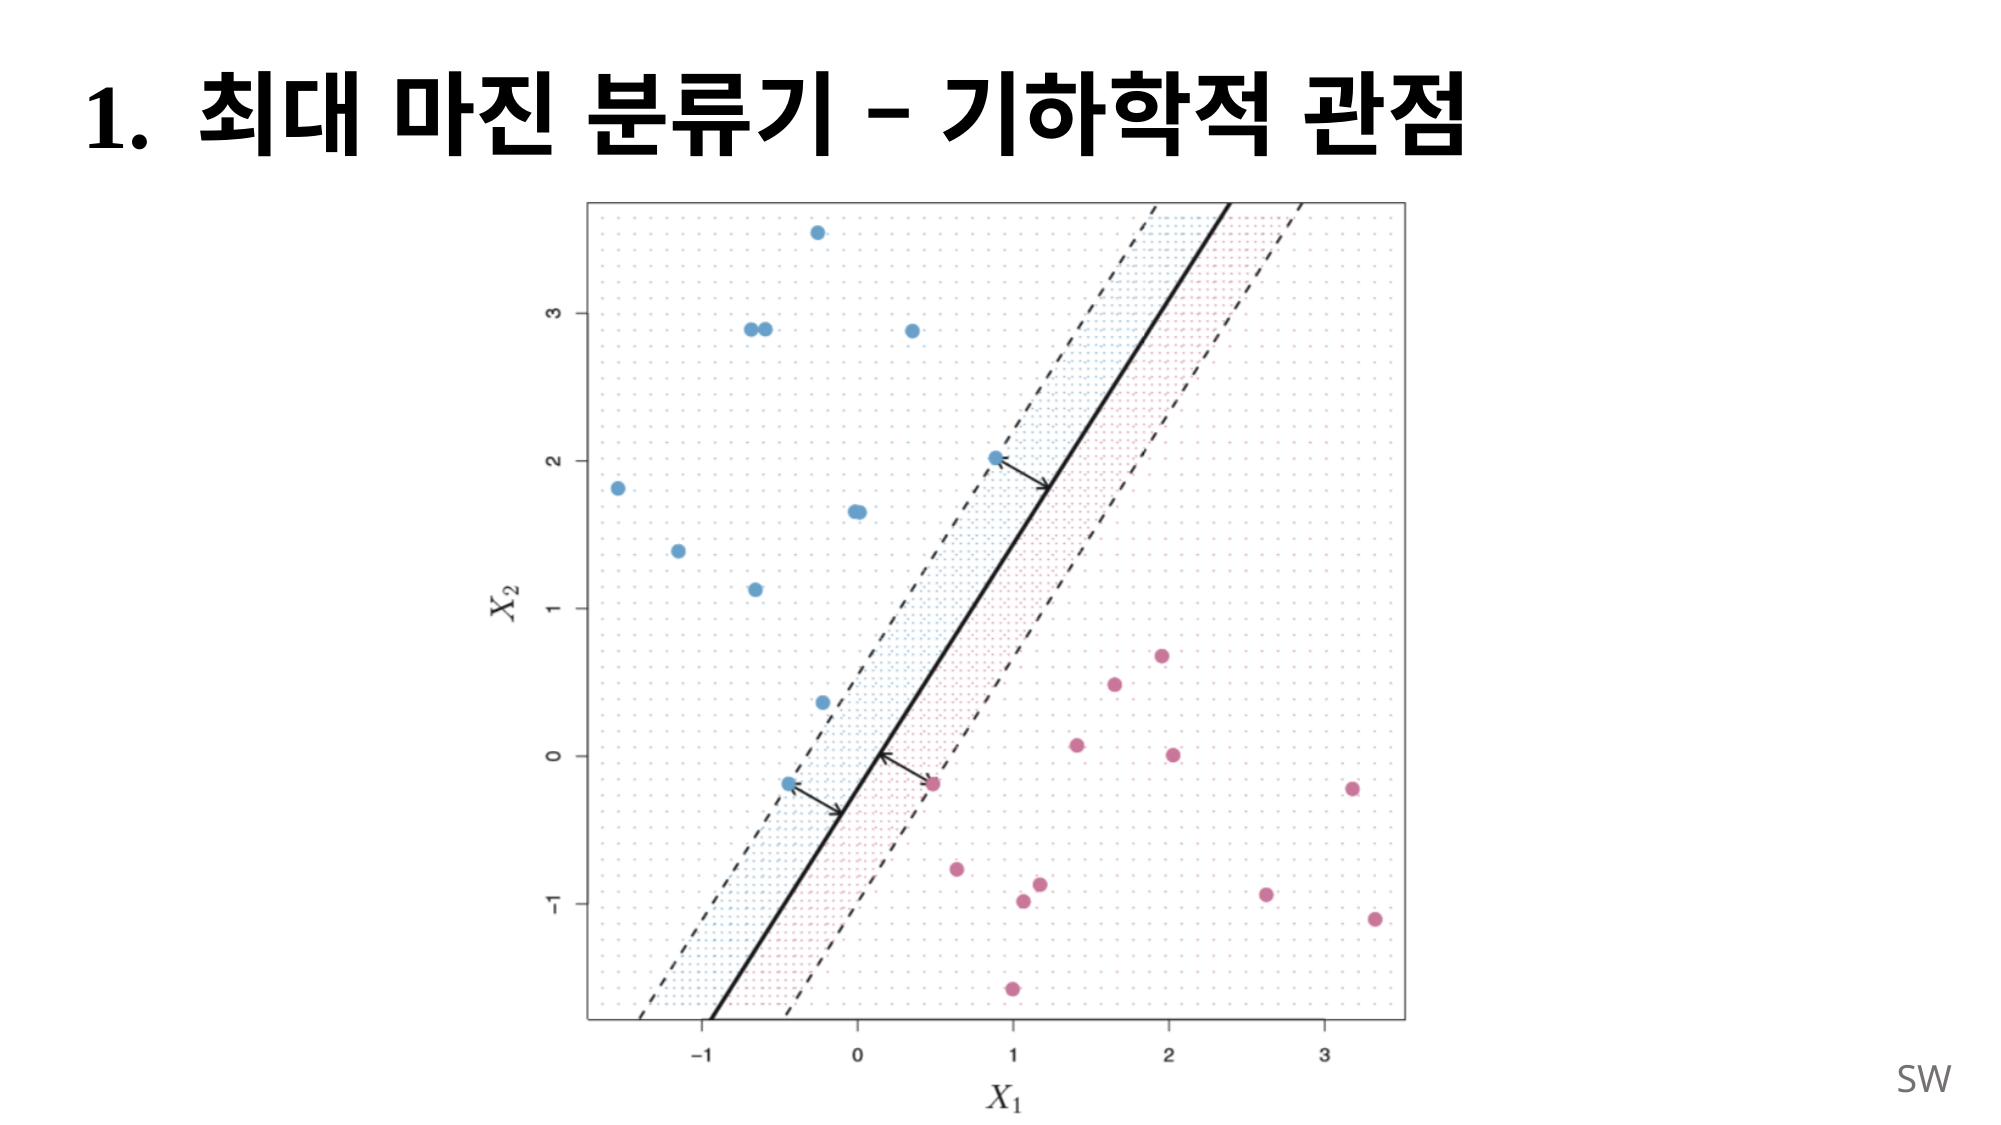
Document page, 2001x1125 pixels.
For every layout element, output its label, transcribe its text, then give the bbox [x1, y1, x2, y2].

picture [479, 190, 1421, 1125]
title 1. 최대 마진 분류기 – 기하학적 관점 [67, 10, 1793, 228]
